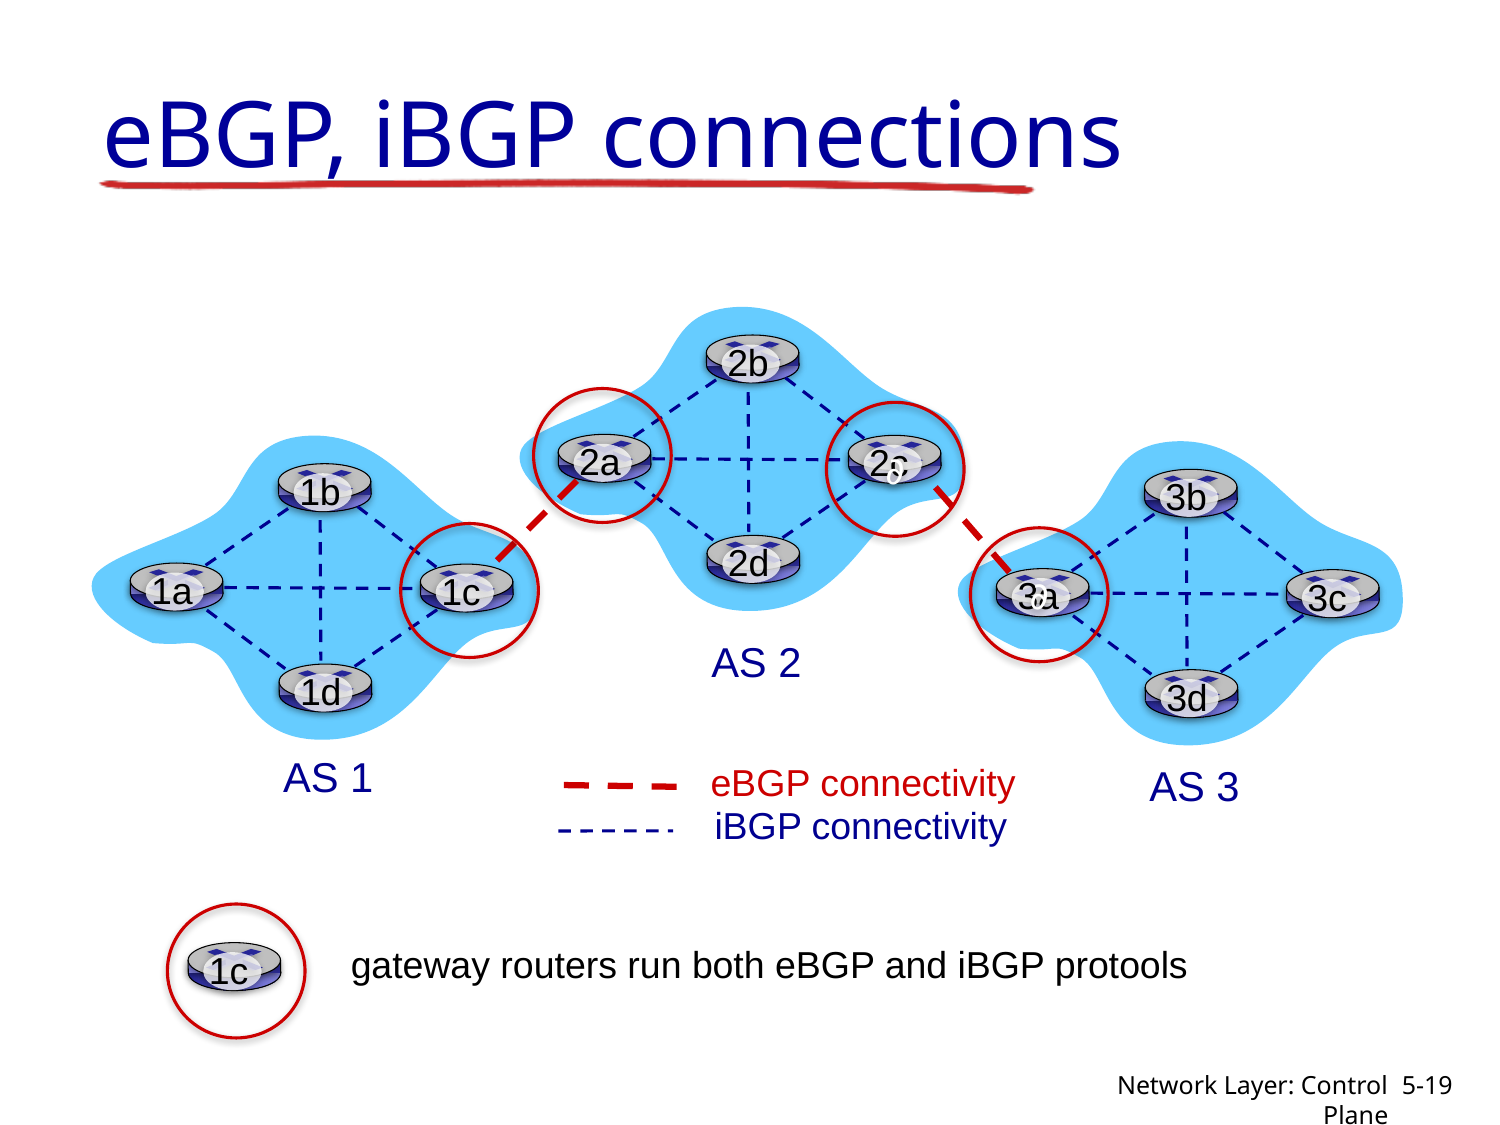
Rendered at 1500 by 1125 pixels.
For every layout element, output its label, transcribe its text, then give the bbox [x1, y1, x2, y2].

text_box AS 3 [1212, 754, 1255, 818]
slide_number 5-19 [1387, 1062, 1478, 1107]
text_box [129, 559, 162, 621]
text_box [167, 388, 1209, 1039]
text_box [1212, 440, 1404, 746]
title eBGP, iBGP connections [87, 37, 1363, 225]
picture [94, 176, 1046, 199]
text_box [519, 306, 965, 386]
footer Network Layer: Control Plane [1045, 1062, 1404, 1102]
text_box [91, 539, 162, 644]
